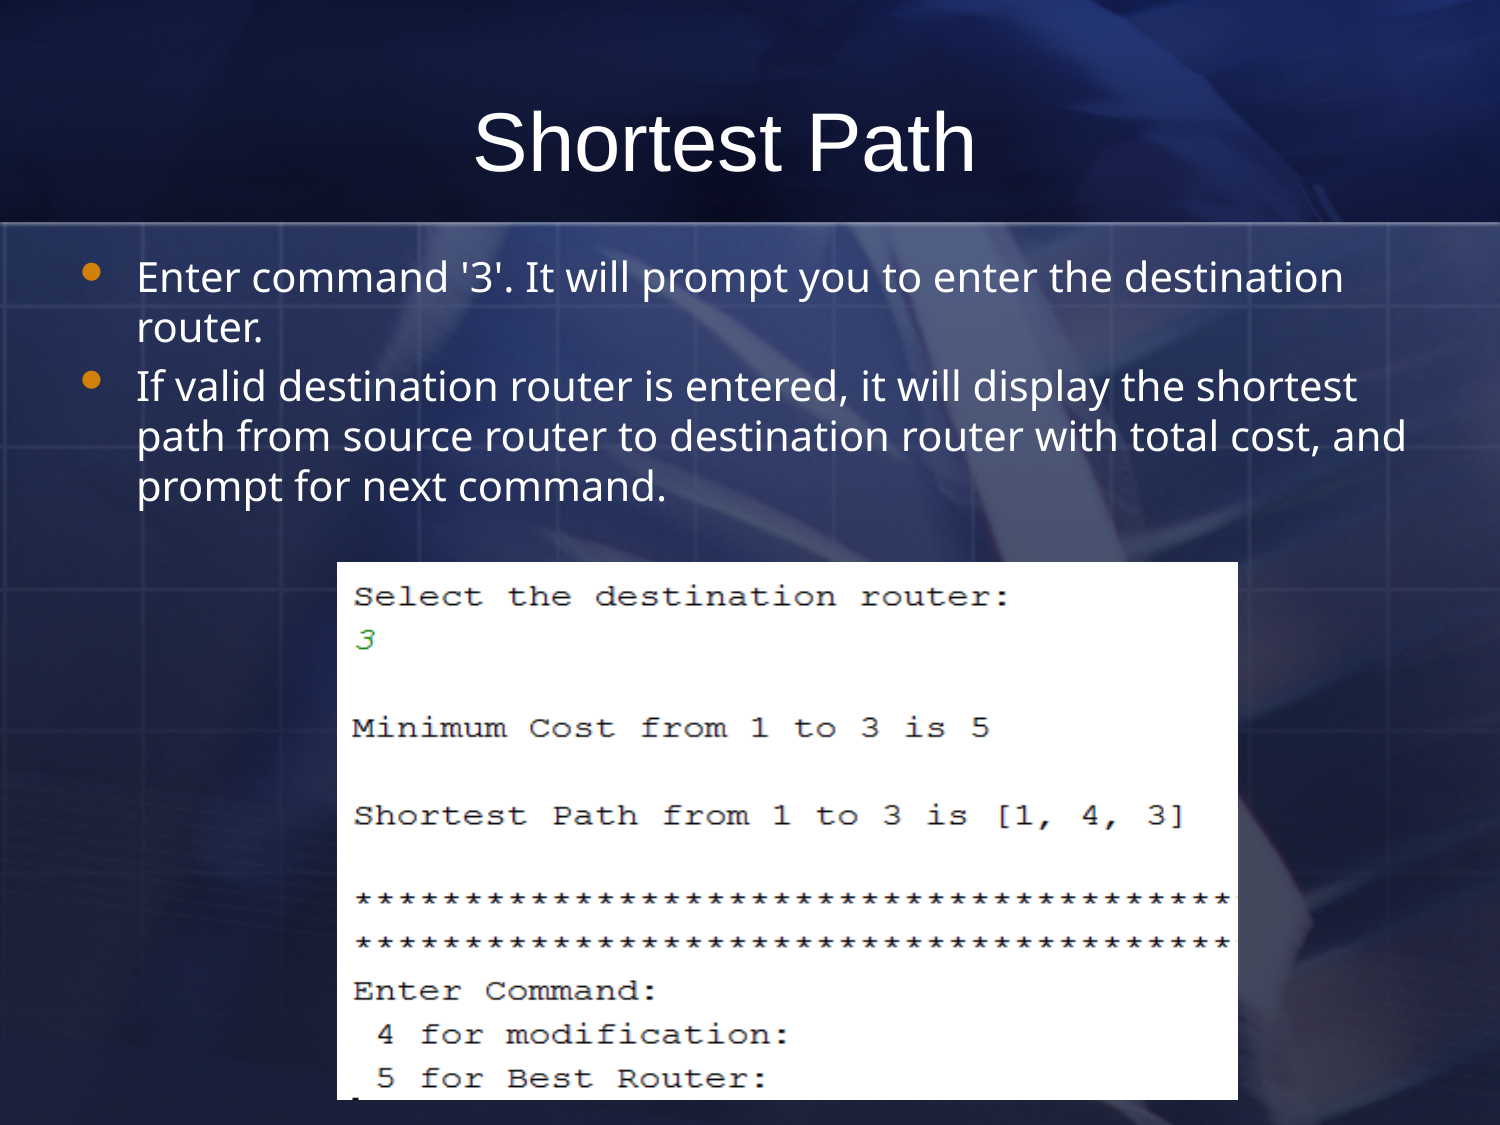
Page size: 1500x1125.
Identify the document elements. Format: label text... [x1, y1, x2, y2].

list Enter command '3'. It will prompt you to enter the destination router. If valid destination router is entered, it will display the shortest path from source router to destination router with total cost, and prompt for next command. [64, 243, 1436, 1059]
picture [0, 0, 1500, 1125]
title Shortest Path [64, 78, 1436, 197]
